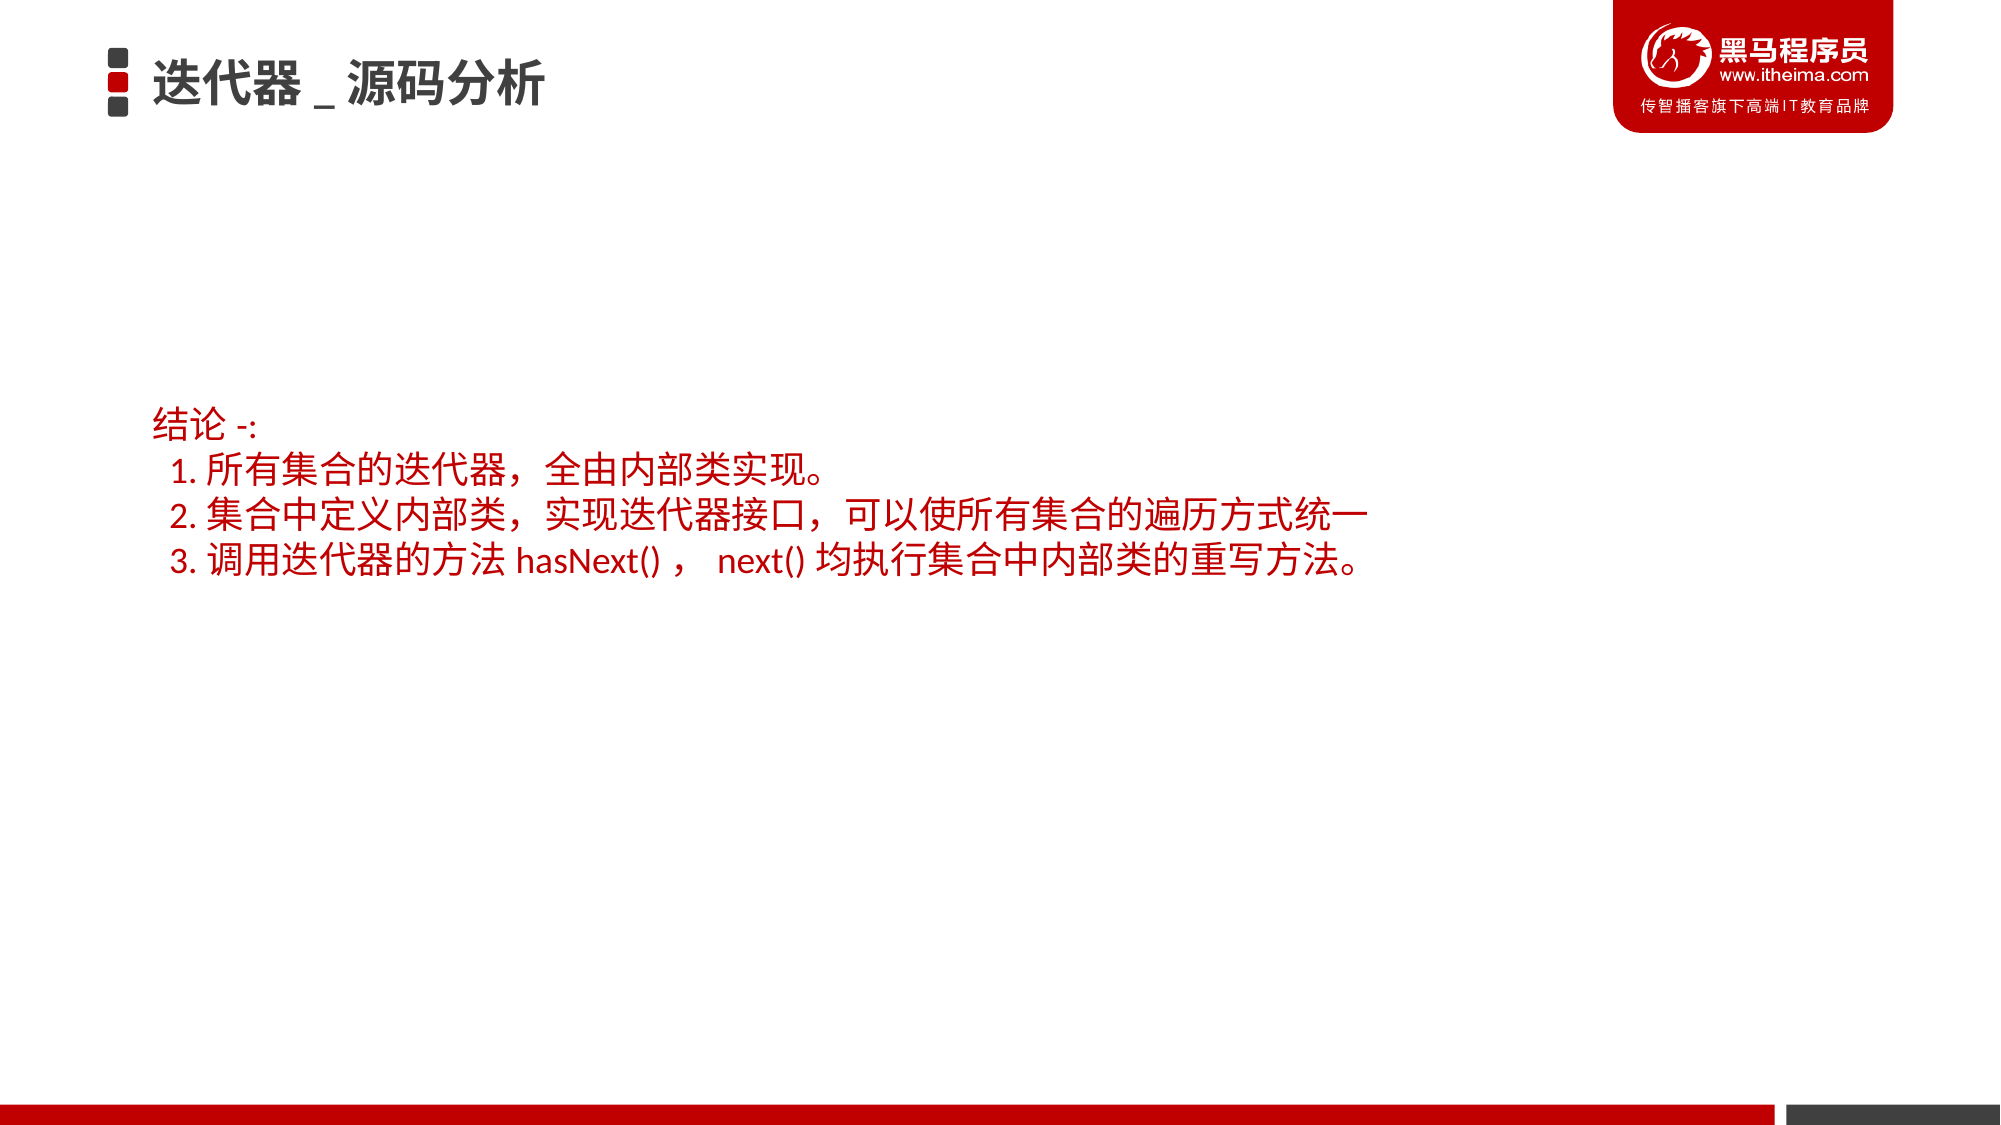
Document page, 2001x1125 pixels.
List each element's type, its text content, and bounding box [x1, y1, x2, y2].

title 迭代器_源码分析 [137, 38, 1577, 124]
picture [1616, 11, 1894, 125]
text_box 结论-: 1.所有集合的迭代器，全由内部类实现。 2.集合中定义内部类，实现迭代器接口，可以使所有集合的遍历方式统一 3.调用迭代器的方法hasNext()，next()均执行集合中内部类的重写方法。 [137, 393, 1895, 589]
